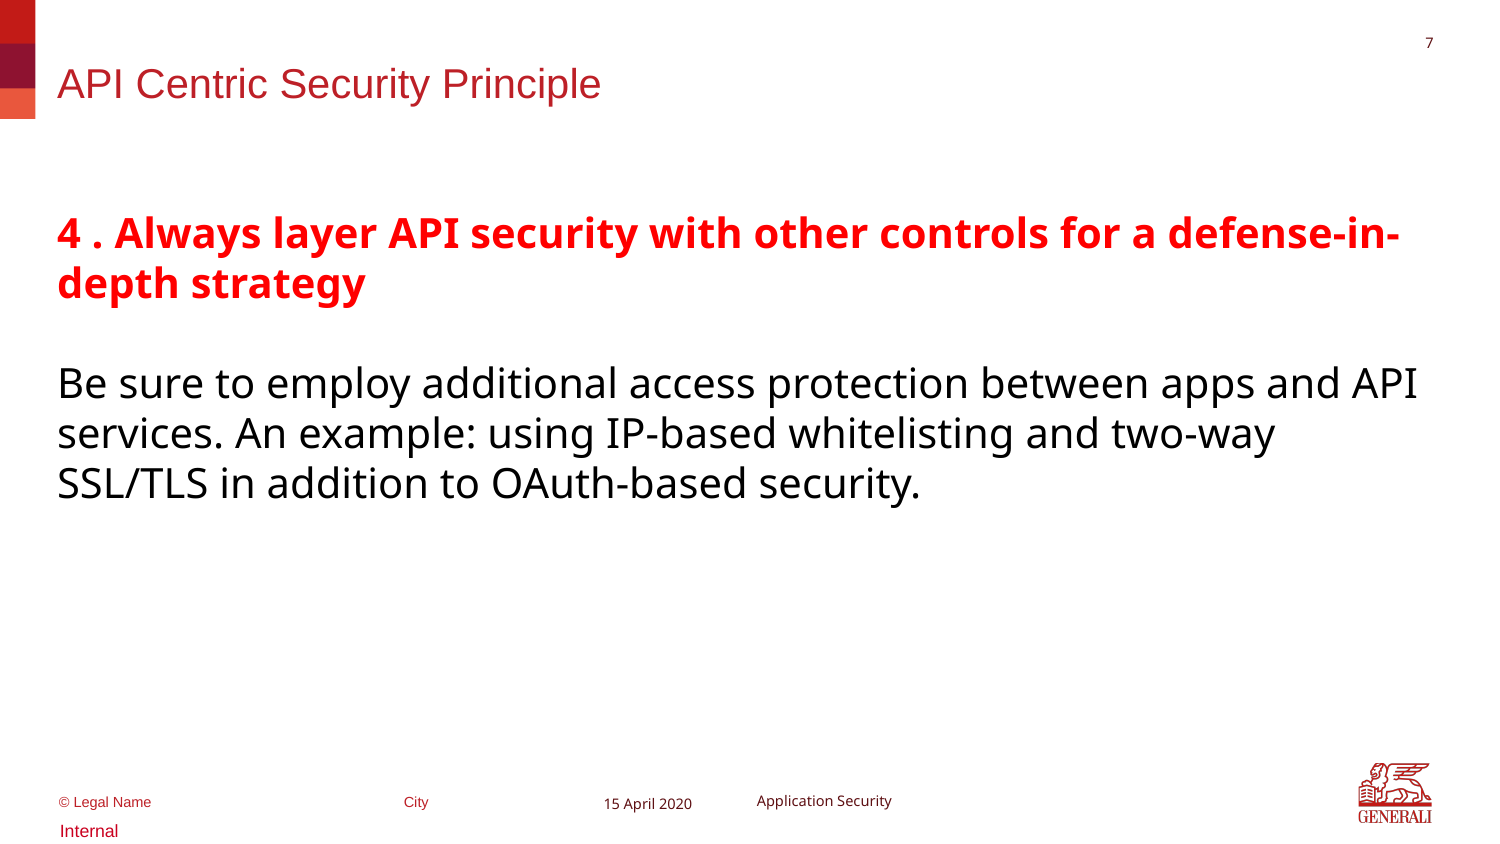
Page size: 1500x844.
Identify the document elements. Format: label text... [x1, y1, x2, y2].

list 4 . Always layer API security with other controls for a defense-in-depth strategy Be sure to employ additional access protection between apps and API services. An example: using IP-based whitelisting and two-way SSL/TLS in addition to OAuth-based security. [57, 207, 1434, 746]
title API Centric Security Principle [56, 57, 1433, 134]
footer Application Security [756, 794, 1232, 809]
slide_number 7 [1400, 33, 1434, 56]
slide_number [603, 794, 735, 809]
